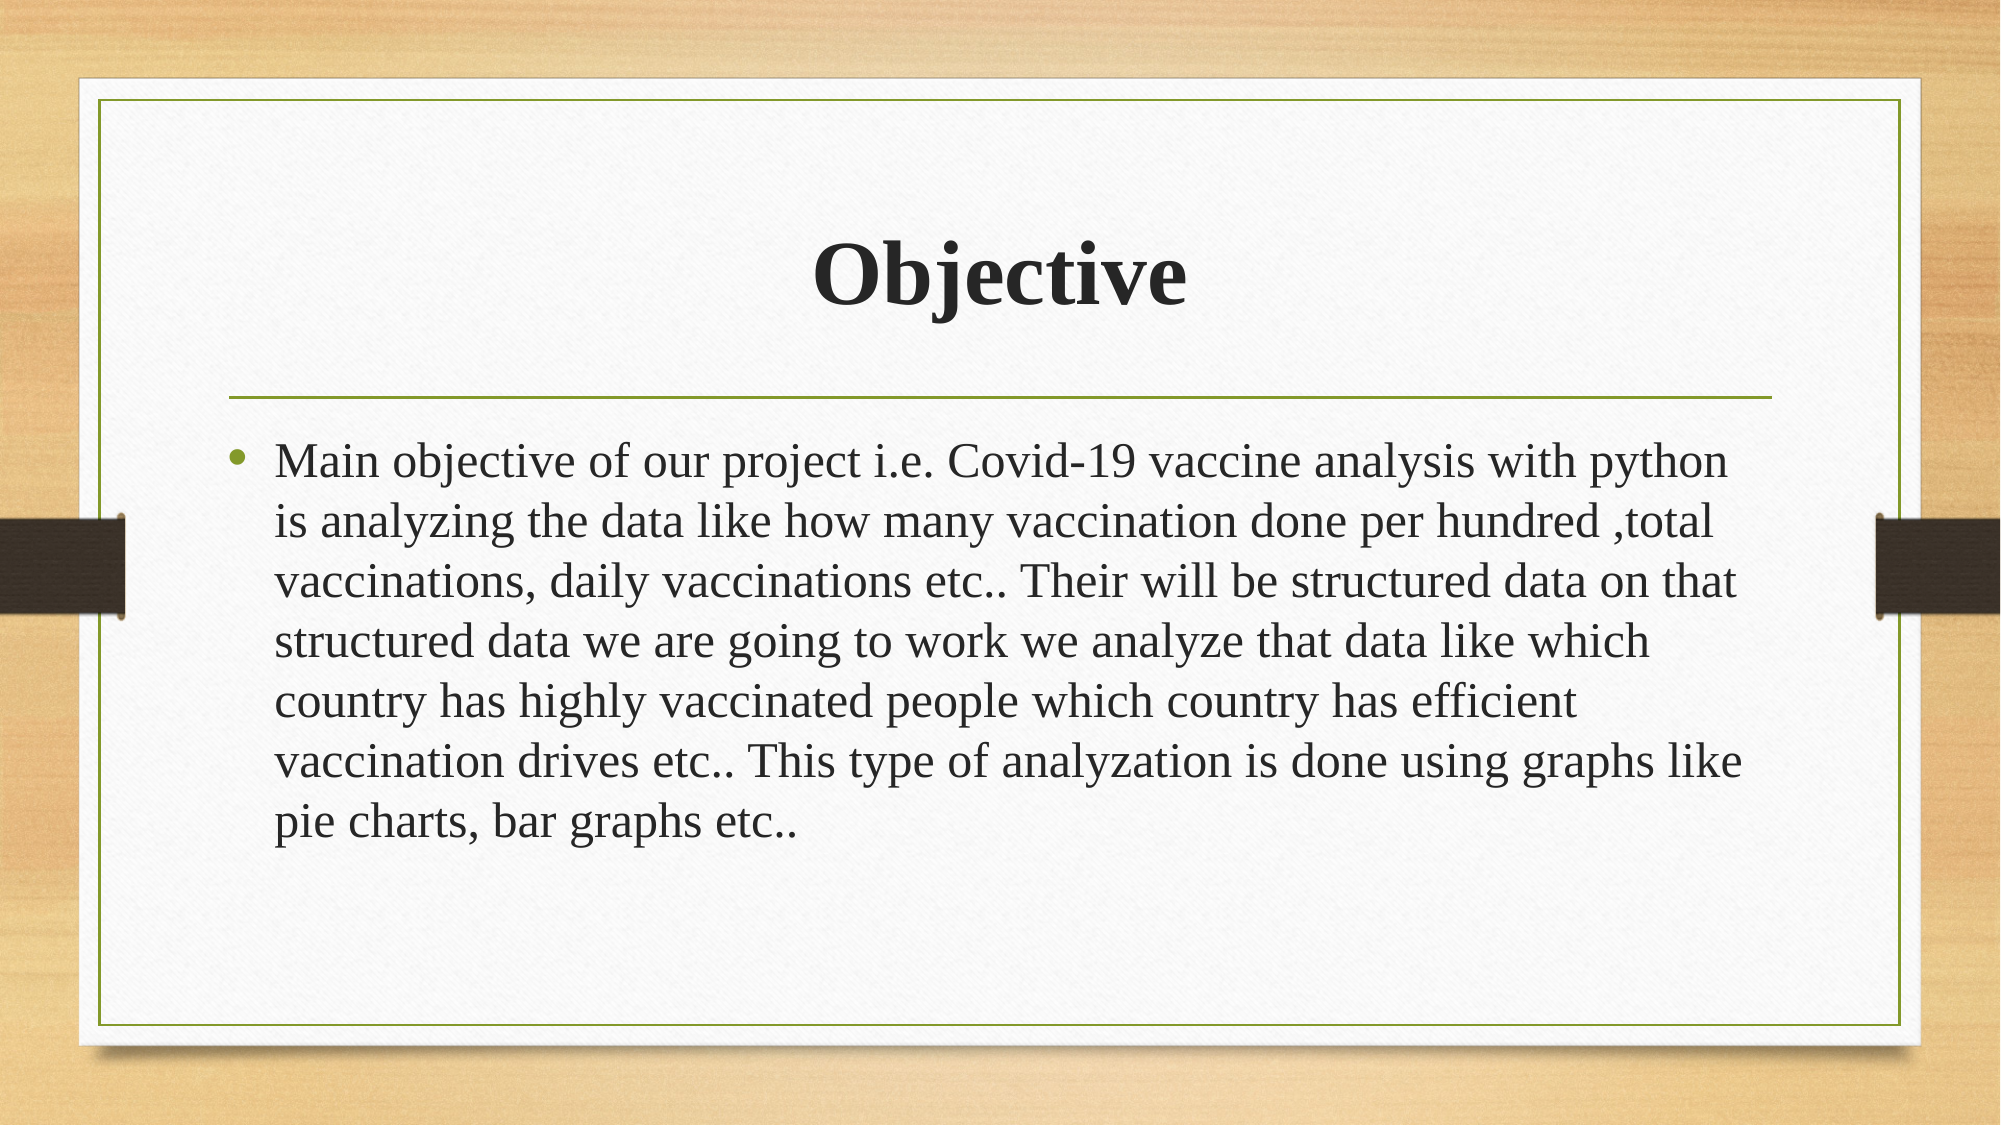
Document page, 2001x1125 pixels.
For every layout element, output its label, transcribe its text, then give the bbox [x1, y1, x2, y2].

picture [0, 0, 2001, 1125]
list Main objective of our project i.e. Covid-19 vaccine analysis with python is analyzing the data like how many vaccination done per hundred ,total vaccinations, daily vaccinations etc.. Their will be structured data on that structured data we are going to work we analyze that data like which country has highly vaccinated people which country has efficient vaccination drives etc.. This type of analyzation is done using graphs like pie charts, bar graphs etc.. [212, 419, 1788, 964]
title Objective [212, 161, 1788, 375]
